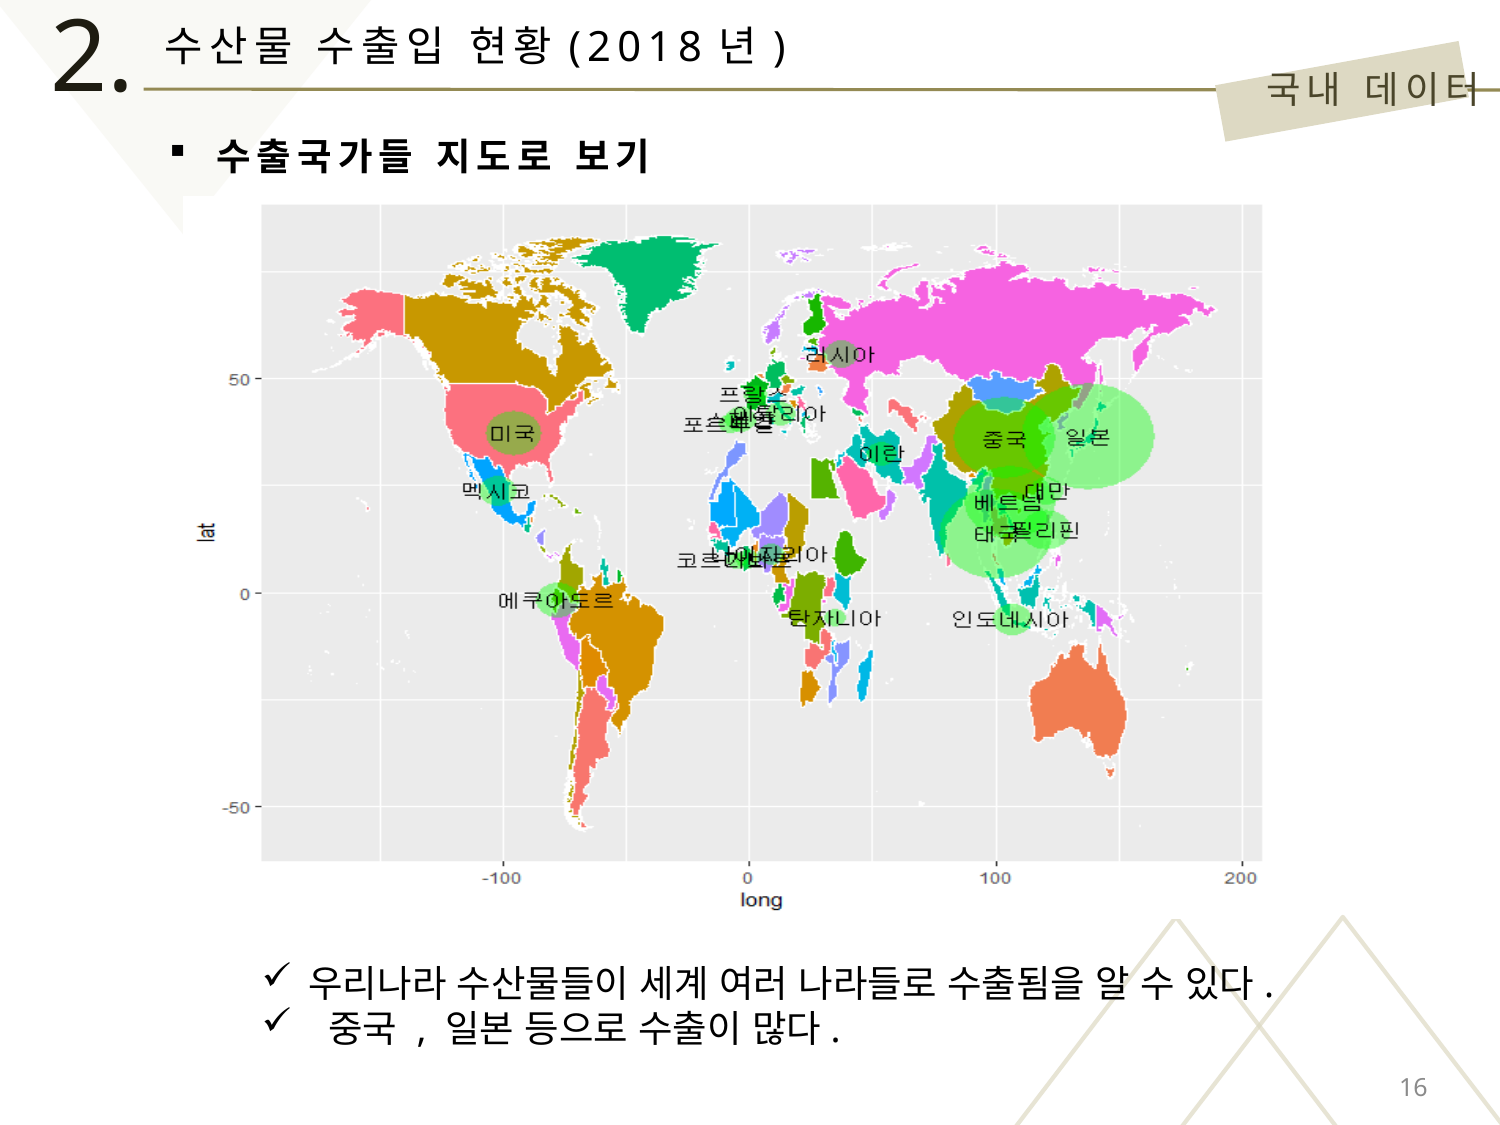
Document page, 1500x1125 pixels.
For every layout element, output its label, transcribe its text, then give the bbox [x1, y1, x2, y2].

text_box 수산물 수출입 현황(2018년) [149, 12, 801, 78]
text_box 우리나라 수산물들이 세계 여러 나라들로 수출됨을 알 수 있다. 중국 , 일본 등으로 수출이 많다. [246, 952, 1289, 1058]
slide_number 16 [1092, 1058, 1443, 1119]
text_box 수출국가들 지도로 보기 [154, 125, 666, 186]
picture [182, 195, 1275, 919]
text_box 2. [35, 0, 150, 119]
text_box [1217, 58, 1500, 121]
